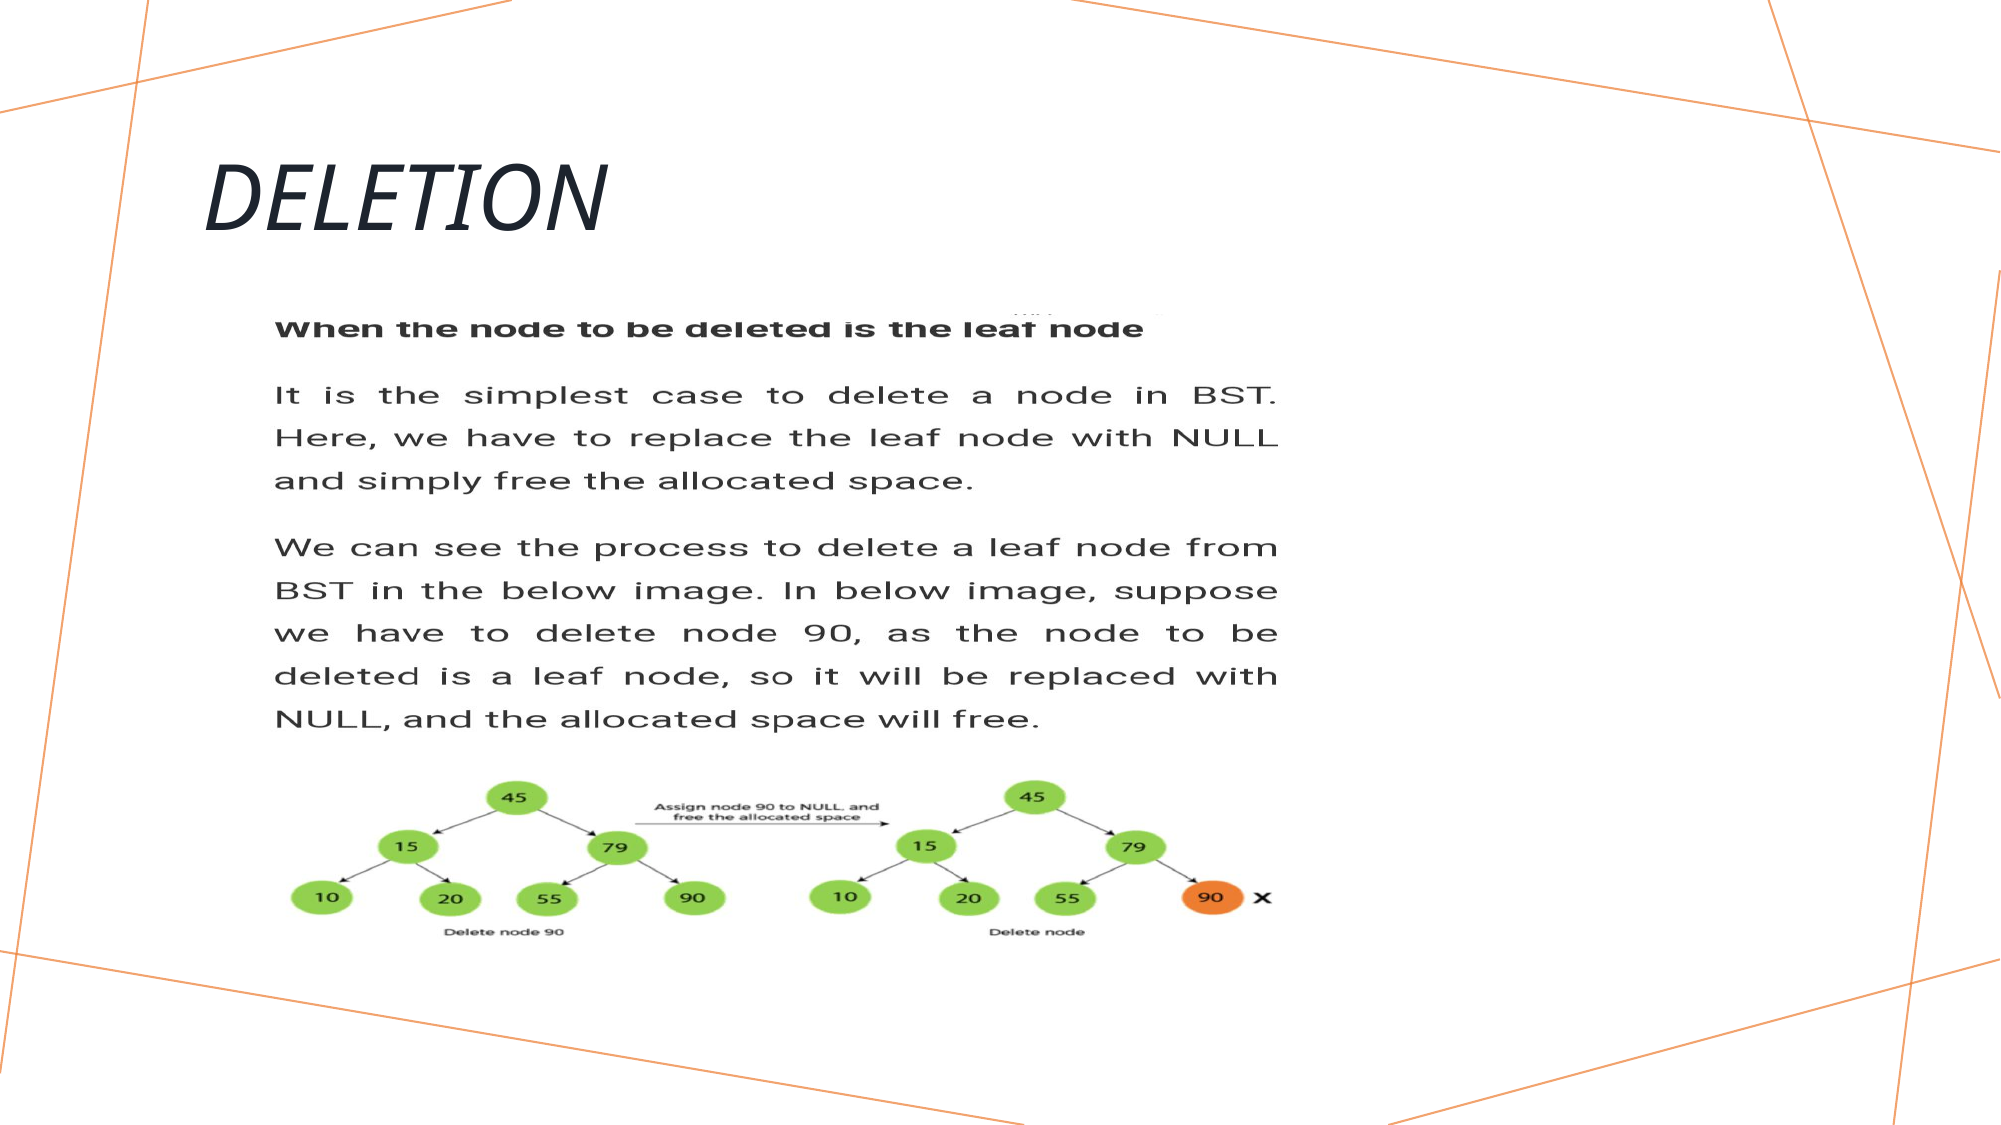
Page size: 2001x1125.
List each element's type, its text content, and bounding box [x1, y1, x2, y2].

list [238, 314, 1312, 975]
title Deletion [187, 87, 1813, 315]
